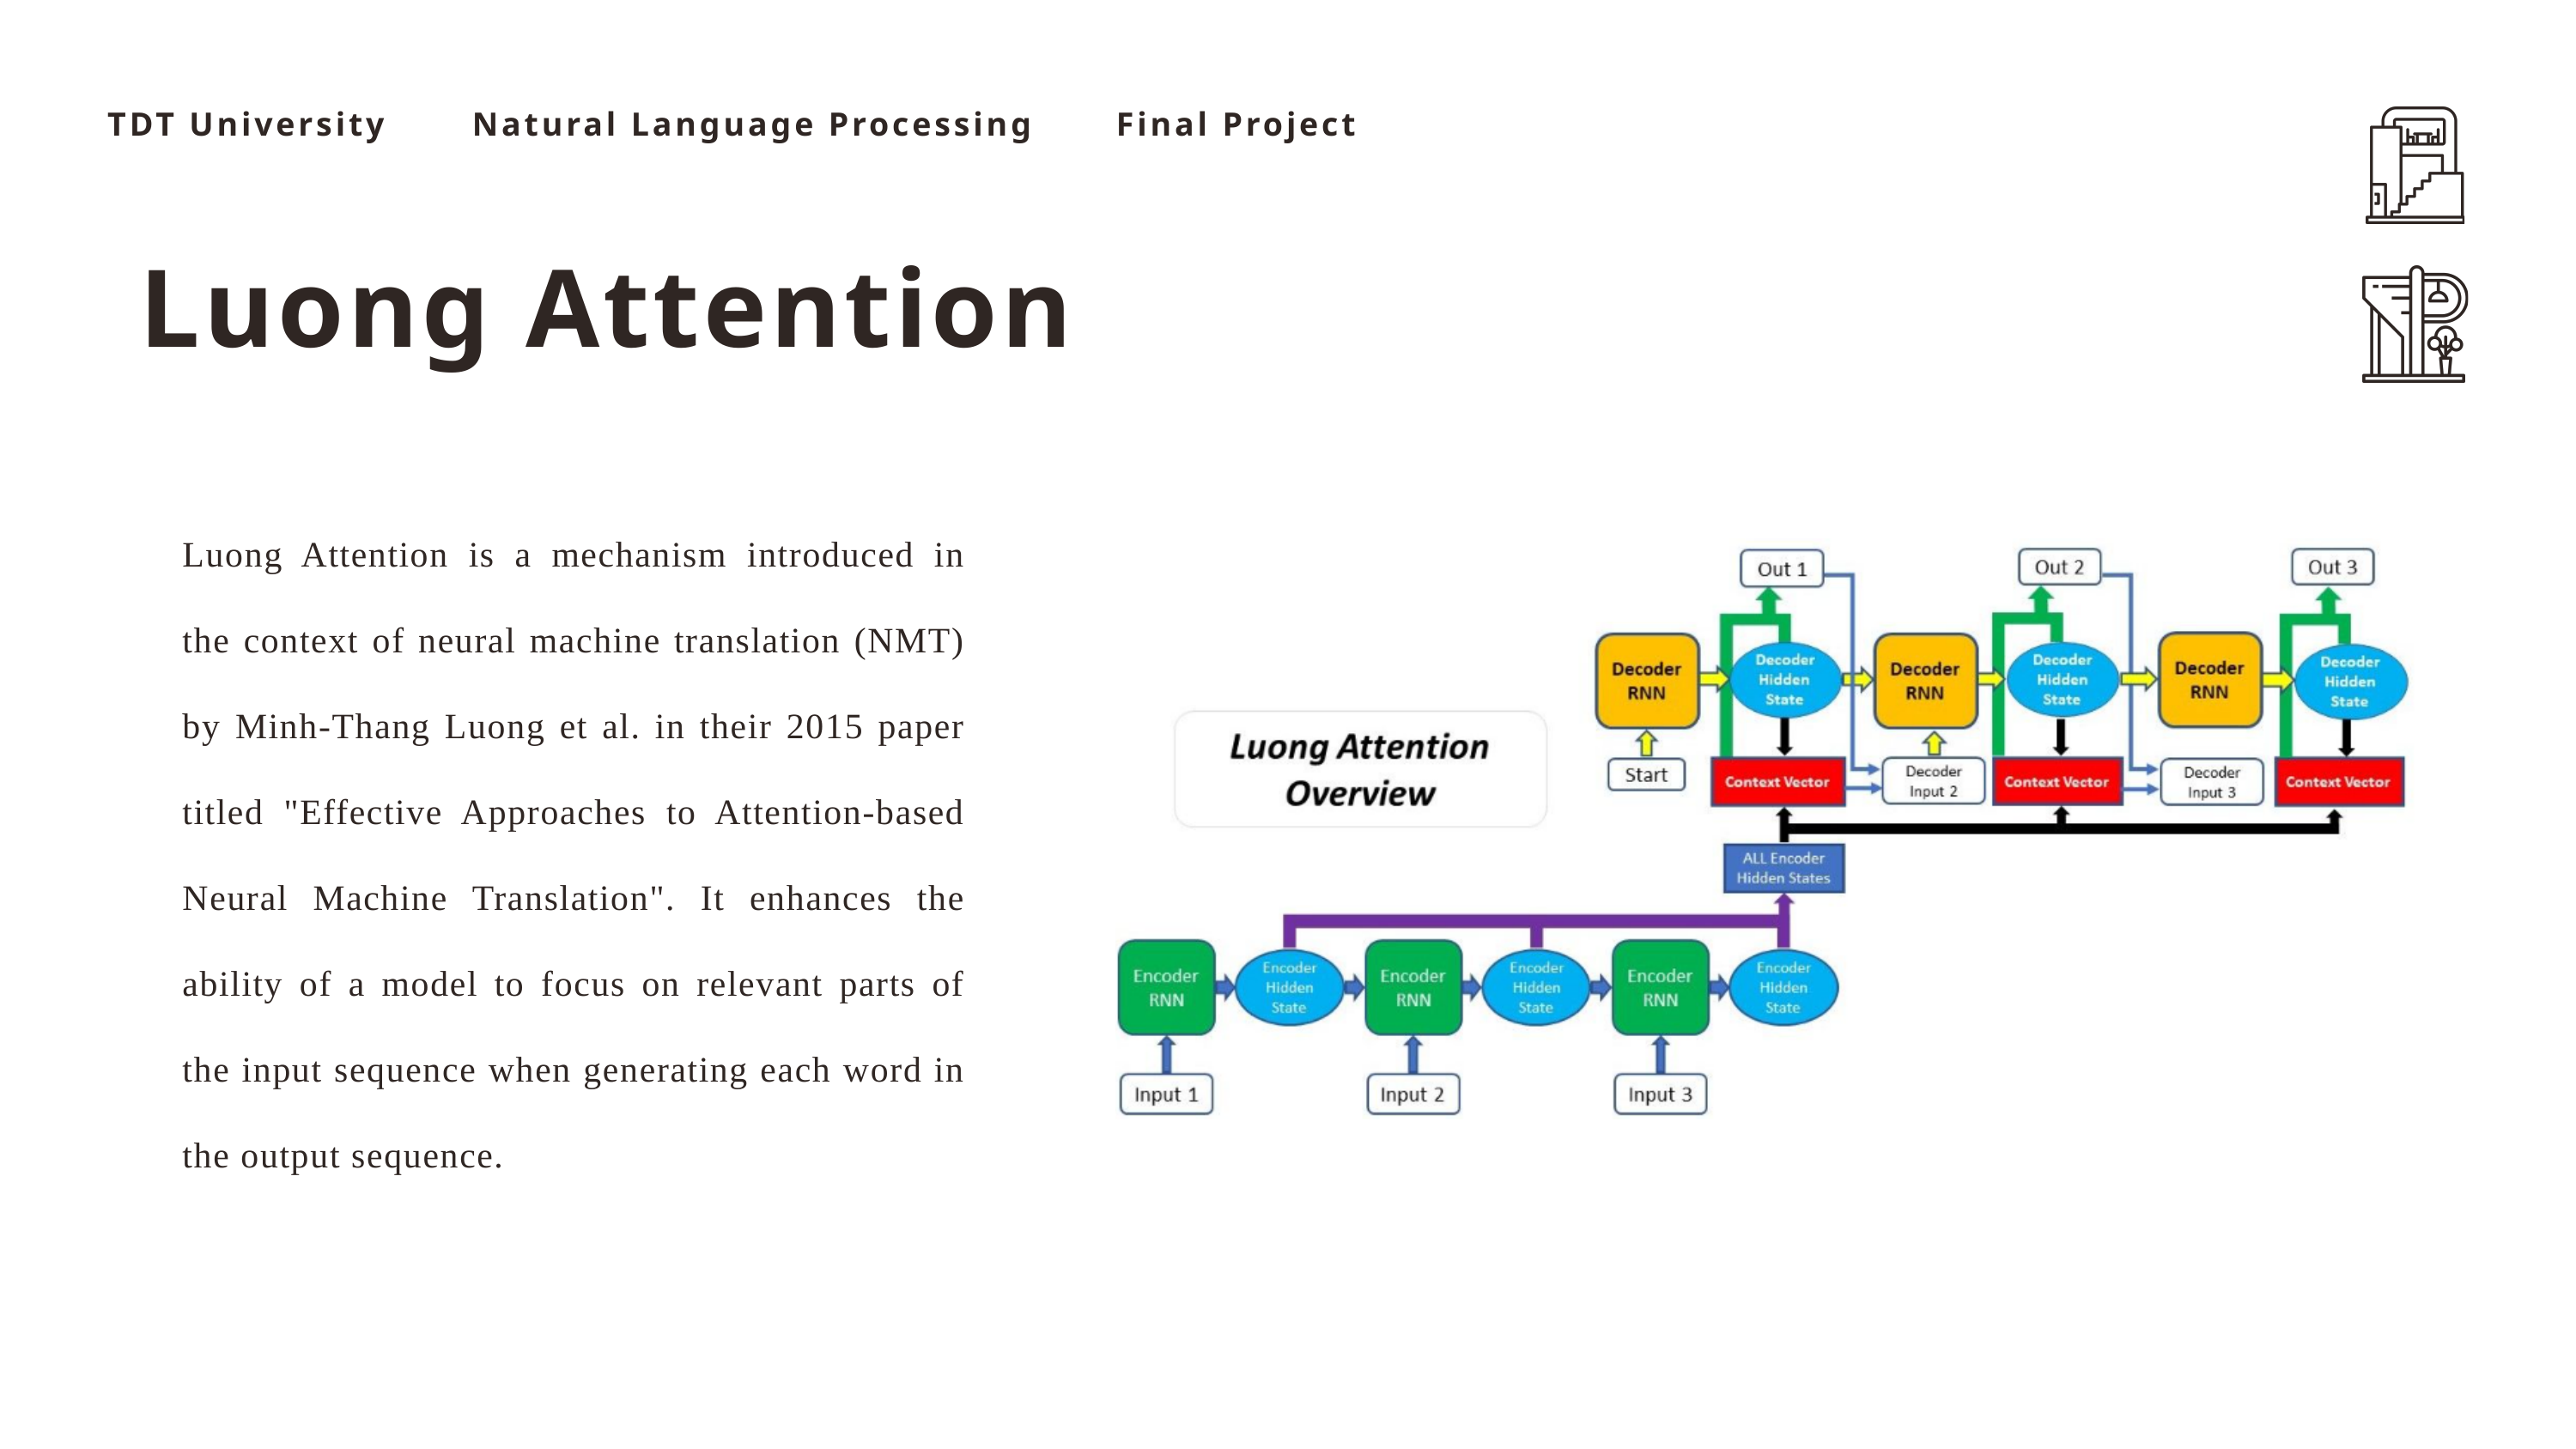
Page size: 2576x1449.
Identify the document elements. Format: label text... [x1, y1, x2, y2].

text_box TDT University [107, 104, 440, 142]
picture [1115, 537, 2422, 1119]
text_box Luong Attention is a mechanism introduced in the context of neural machine translation (NMT) by Minh-Thang Luong et al. in their 2015 paper titled "Effective Approaches to Attention-based Neural Machine Translation". It enhances the ability of a model to focus on relevant parts of the input sequence when generating each word in the output sequence. [182, 488, 966, 1175]
text_box Final Project [1115, 104, 1460, 142]
text_box [2366, 106, 2465, 224]
text_box Natural Language Processing [472, 104, 1115, 142]
text_box [2362, 265, 2469, 383]
text_box Luong Attention [139, 208, 1567, 369]
